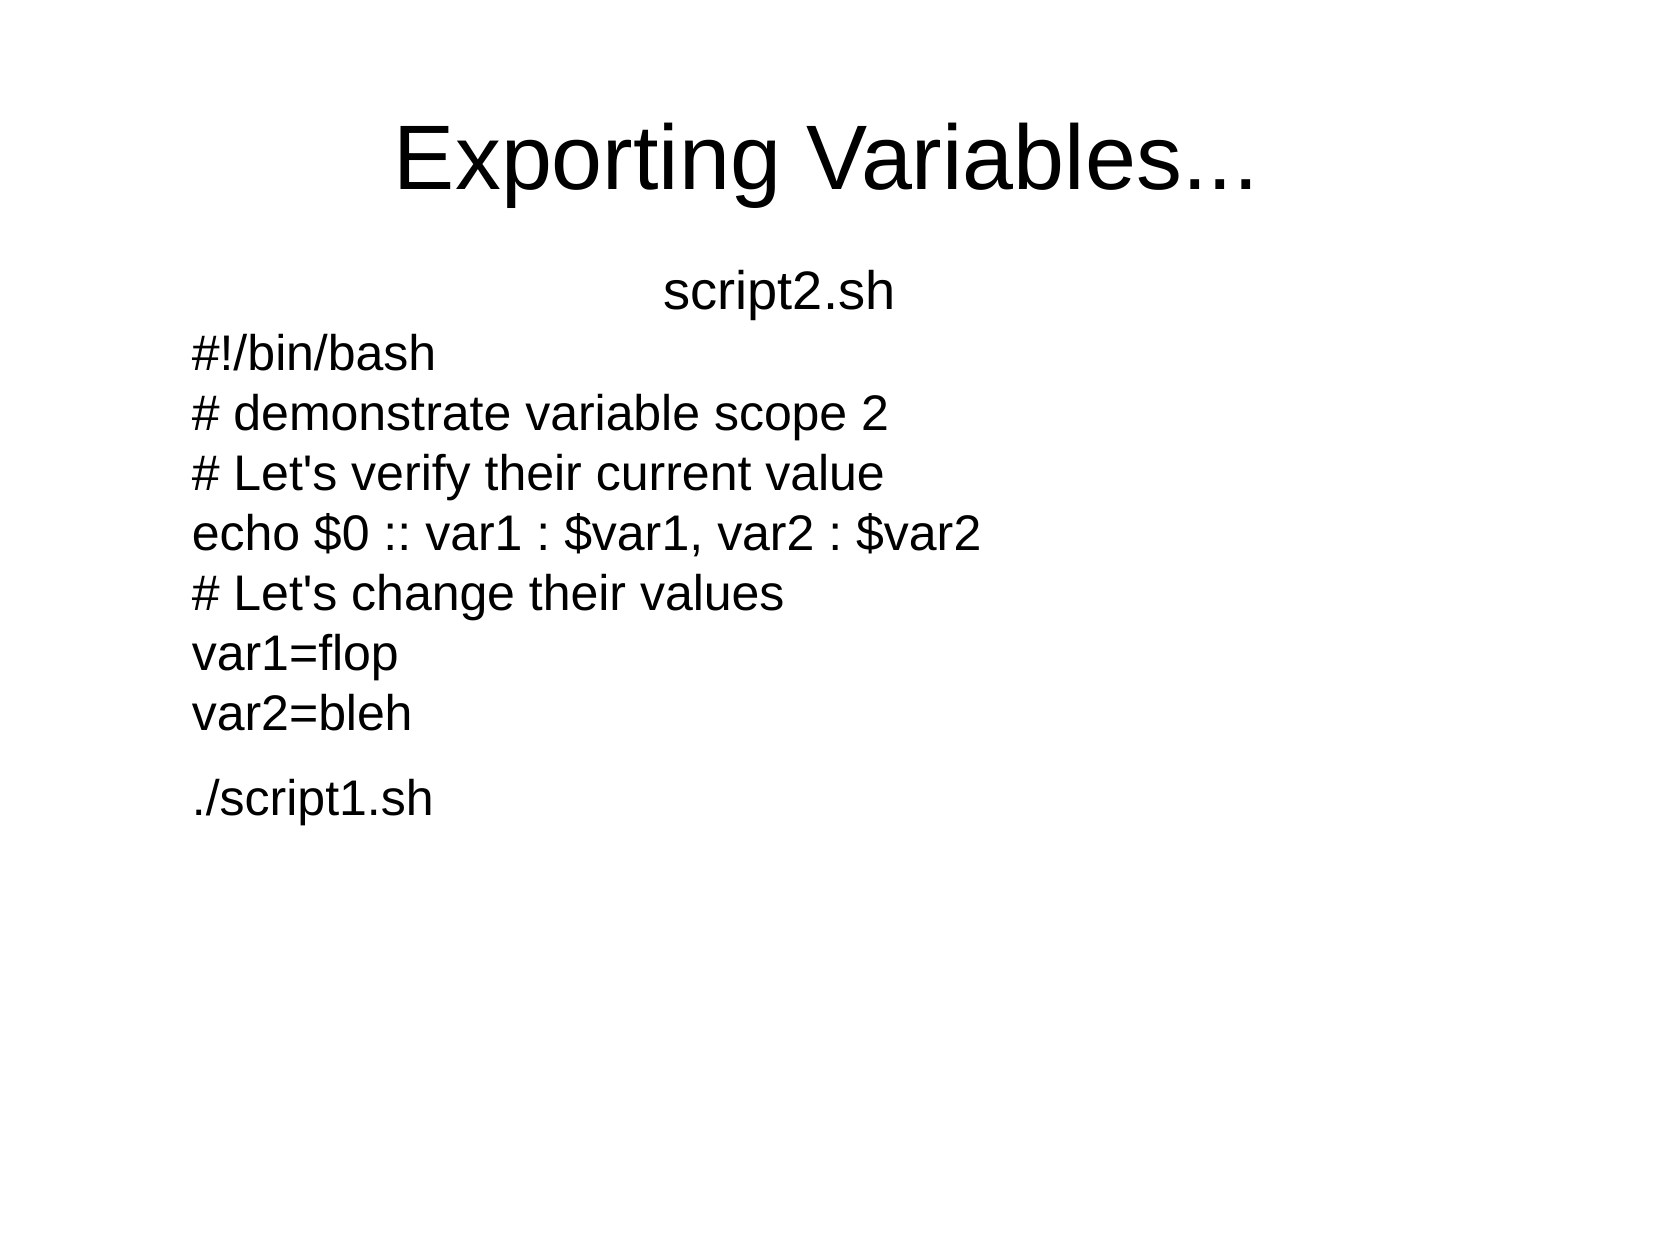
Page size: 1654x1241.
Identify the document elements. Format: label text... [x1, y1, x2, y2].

text_box script2.sh #!/bin/bash # demonstrate variable scope 2 # Let's verify their current value echo $0 :: var1 : $var1, var2 : $var2 # Let's change their values var1=flop var2=bleh ./script1.sh [177, 247, 1382, 1135]
text_box Exporting Variables... [82, 49, 1571, 257]
